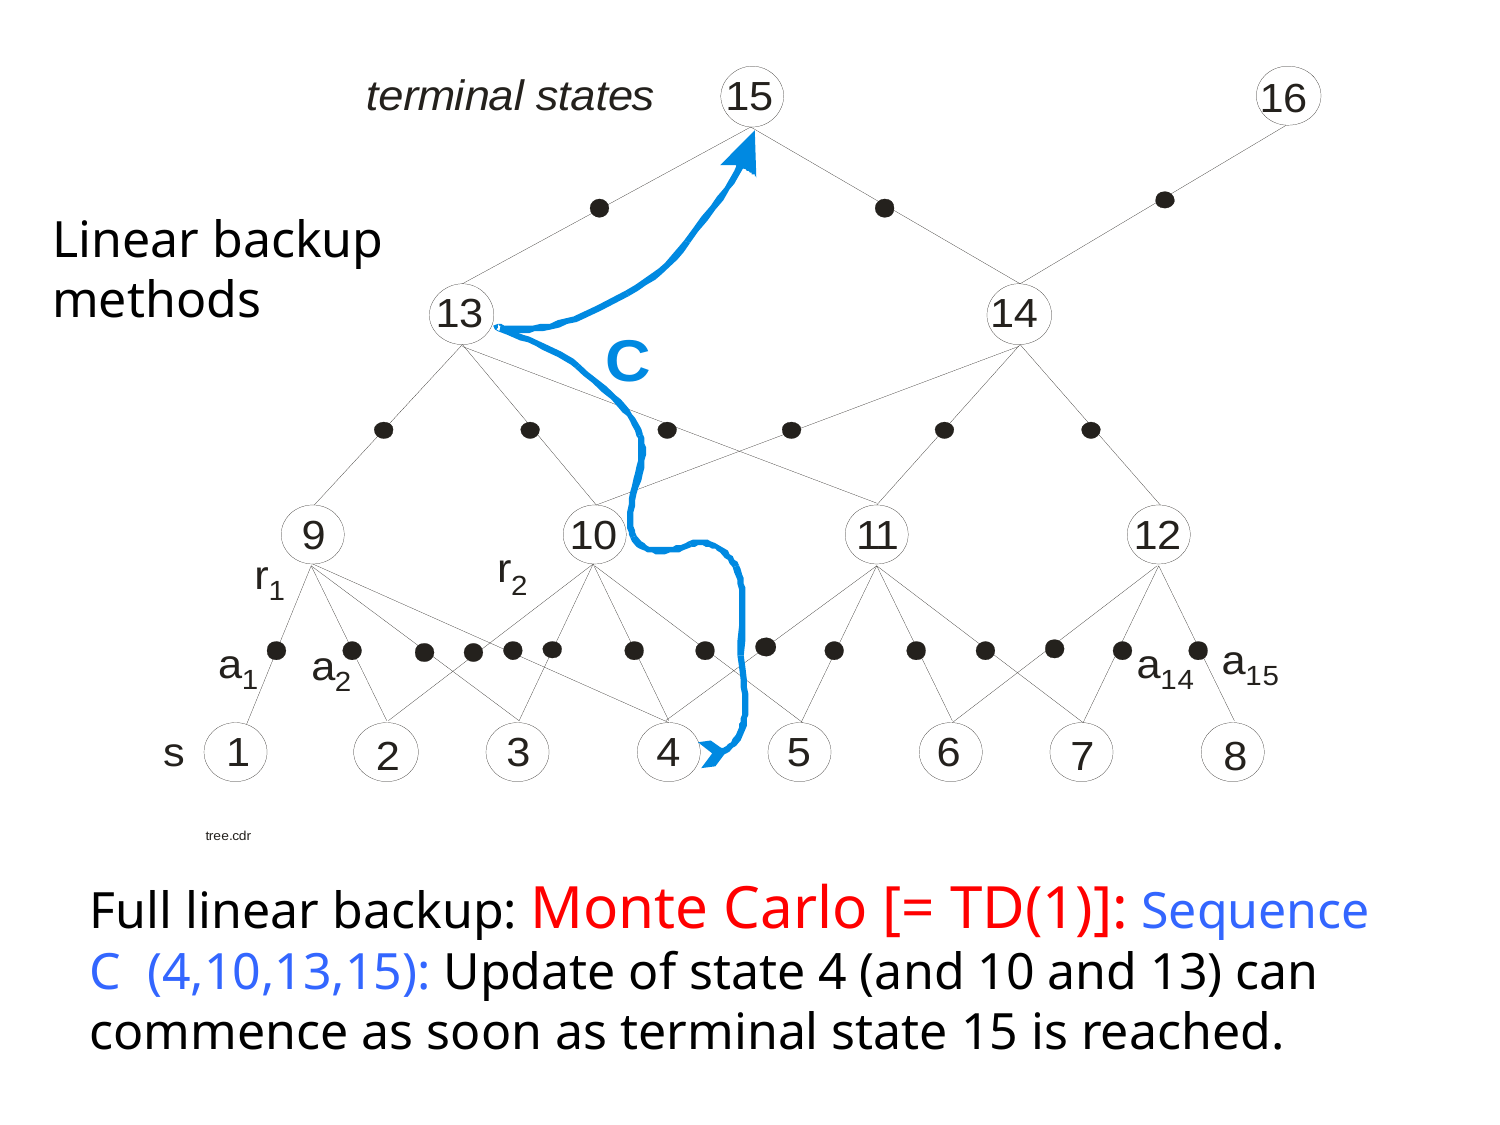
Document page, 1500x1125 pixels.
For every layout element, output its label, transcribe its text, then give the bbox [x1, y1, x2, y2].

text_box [489, 128, 761, 772]
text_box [159, 62, 1326, 844]
text_box Linear backup methods [37, 199, 154, 335]
text_box Full linear backup: Monte Carlo [= TD(1)]: Sequence C (4,10,13,15): Update of state 4 (and 10 and 13) can commence as soon as terminal state 15 is reached. [74, 862, 1413, 1068]
